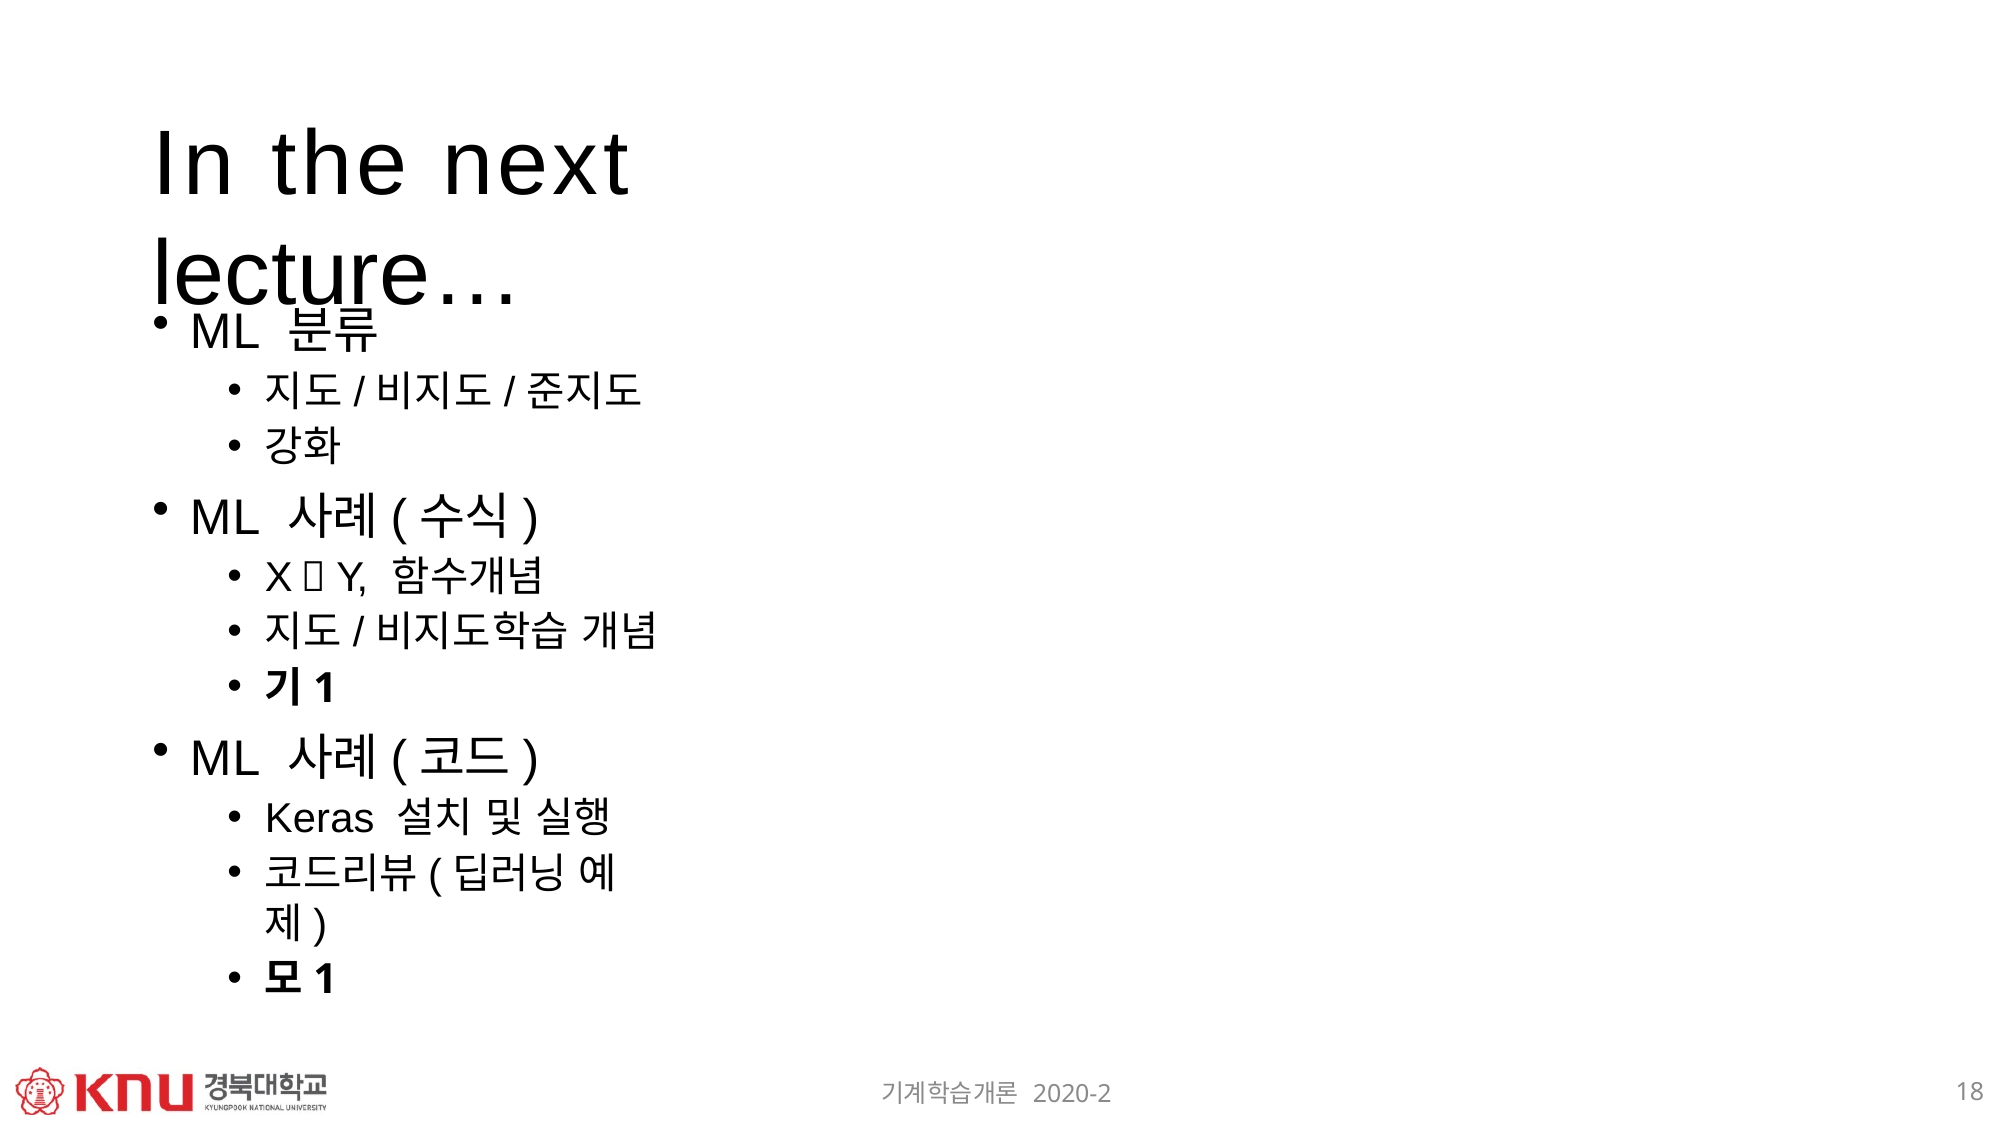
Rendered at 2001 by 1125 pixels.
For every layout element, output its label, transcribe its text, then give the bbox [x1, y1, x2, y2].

text_box ML 분류 지도/비지도/준지도 강화 ML 사례(수식) X  Y, 함수개념 지도/비지도학습 개념 기1 ML 사례(코드) Keras 설치 및 실행 코드리뷰(딥러닝 예제) 모1 [150, 289, 679, 1002]
title In the next lecture… [150, 100, 1018, 323]
footer 기계학습개론 2020-2 [878, 1073, 1121, 1125]
slide_number 18 [1949, 1071, 1990, 1125]
picture [15, 1067, 327, 1115]
